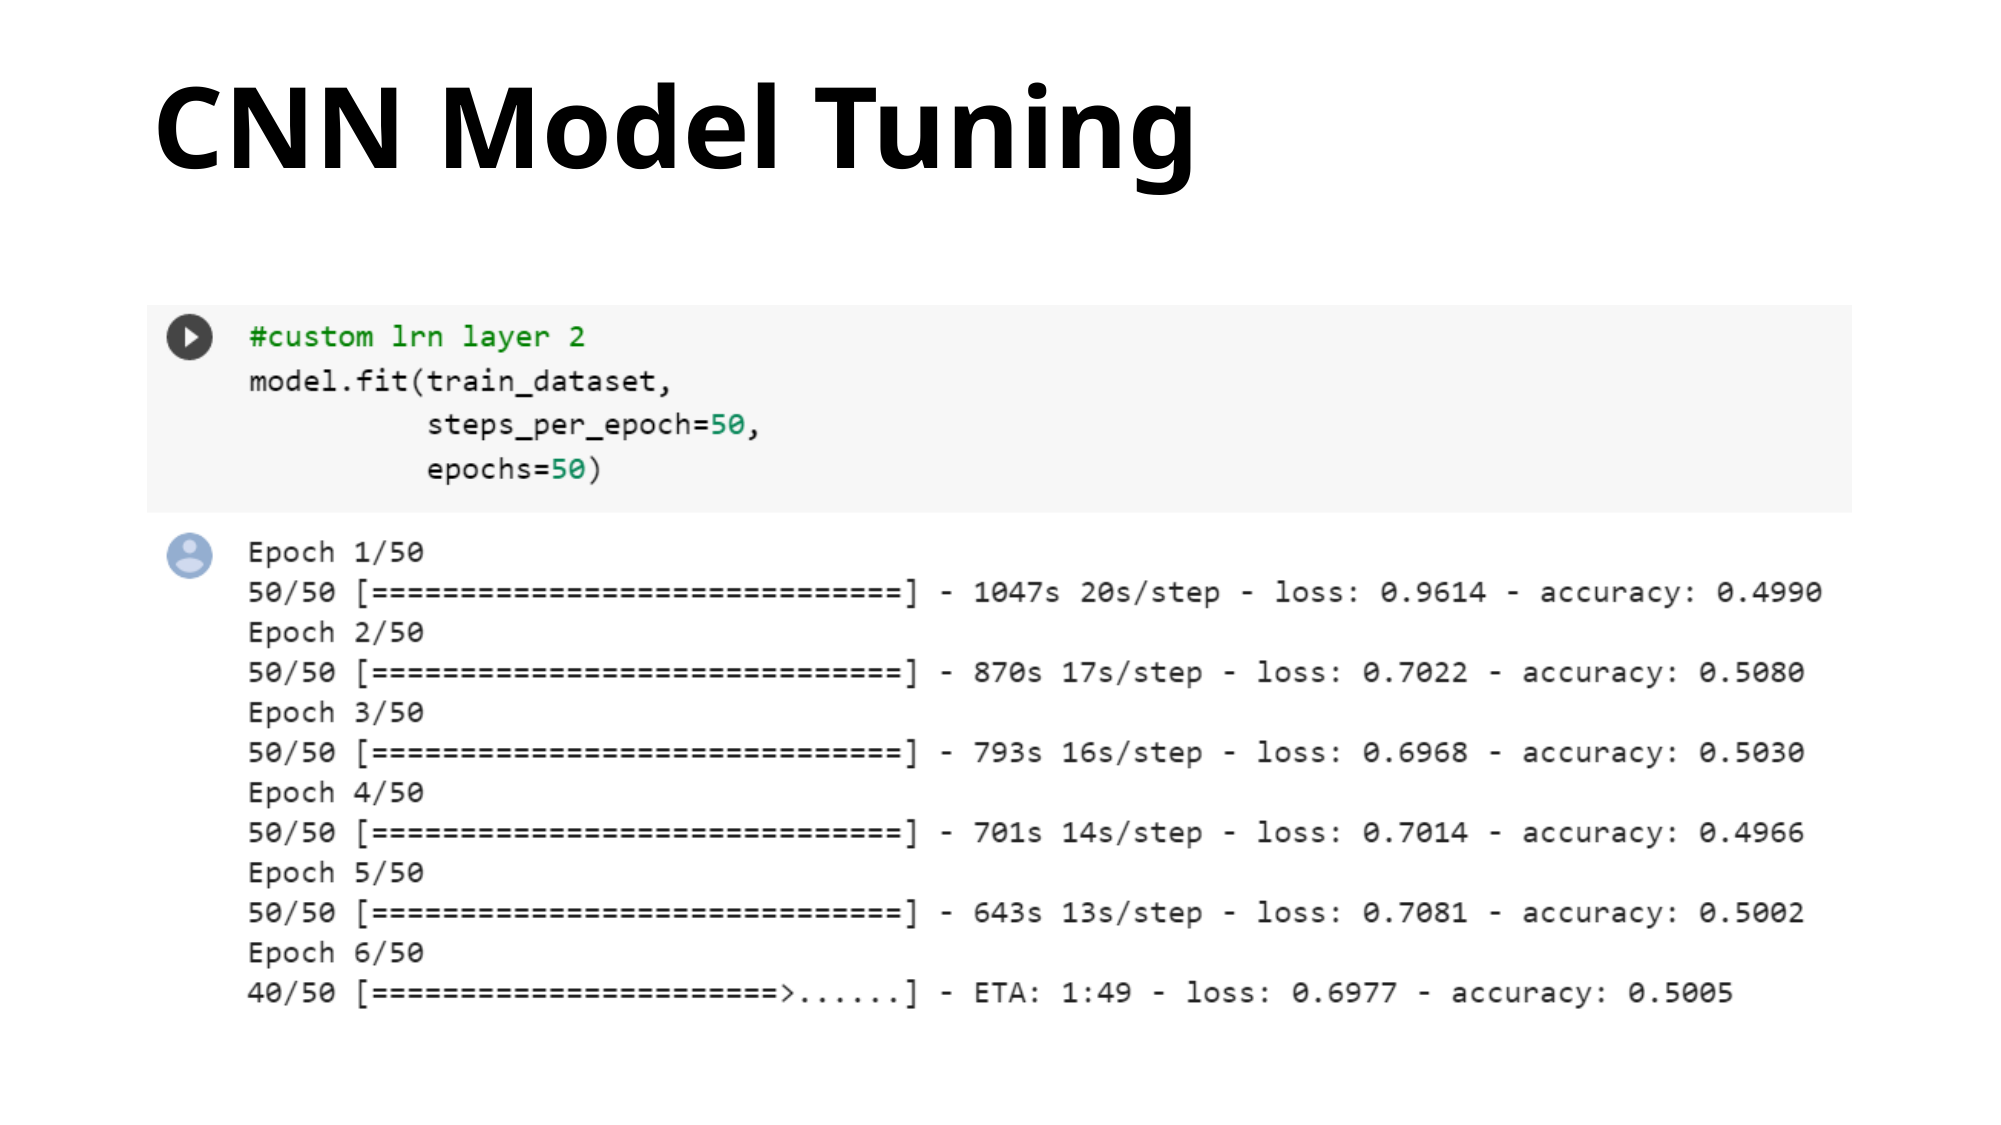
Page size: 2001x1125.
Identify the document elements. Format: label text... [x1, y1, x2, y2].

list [147, 305, 1853, 1035]
title CNN Model Tuning [137, 47, 1863, 201]
